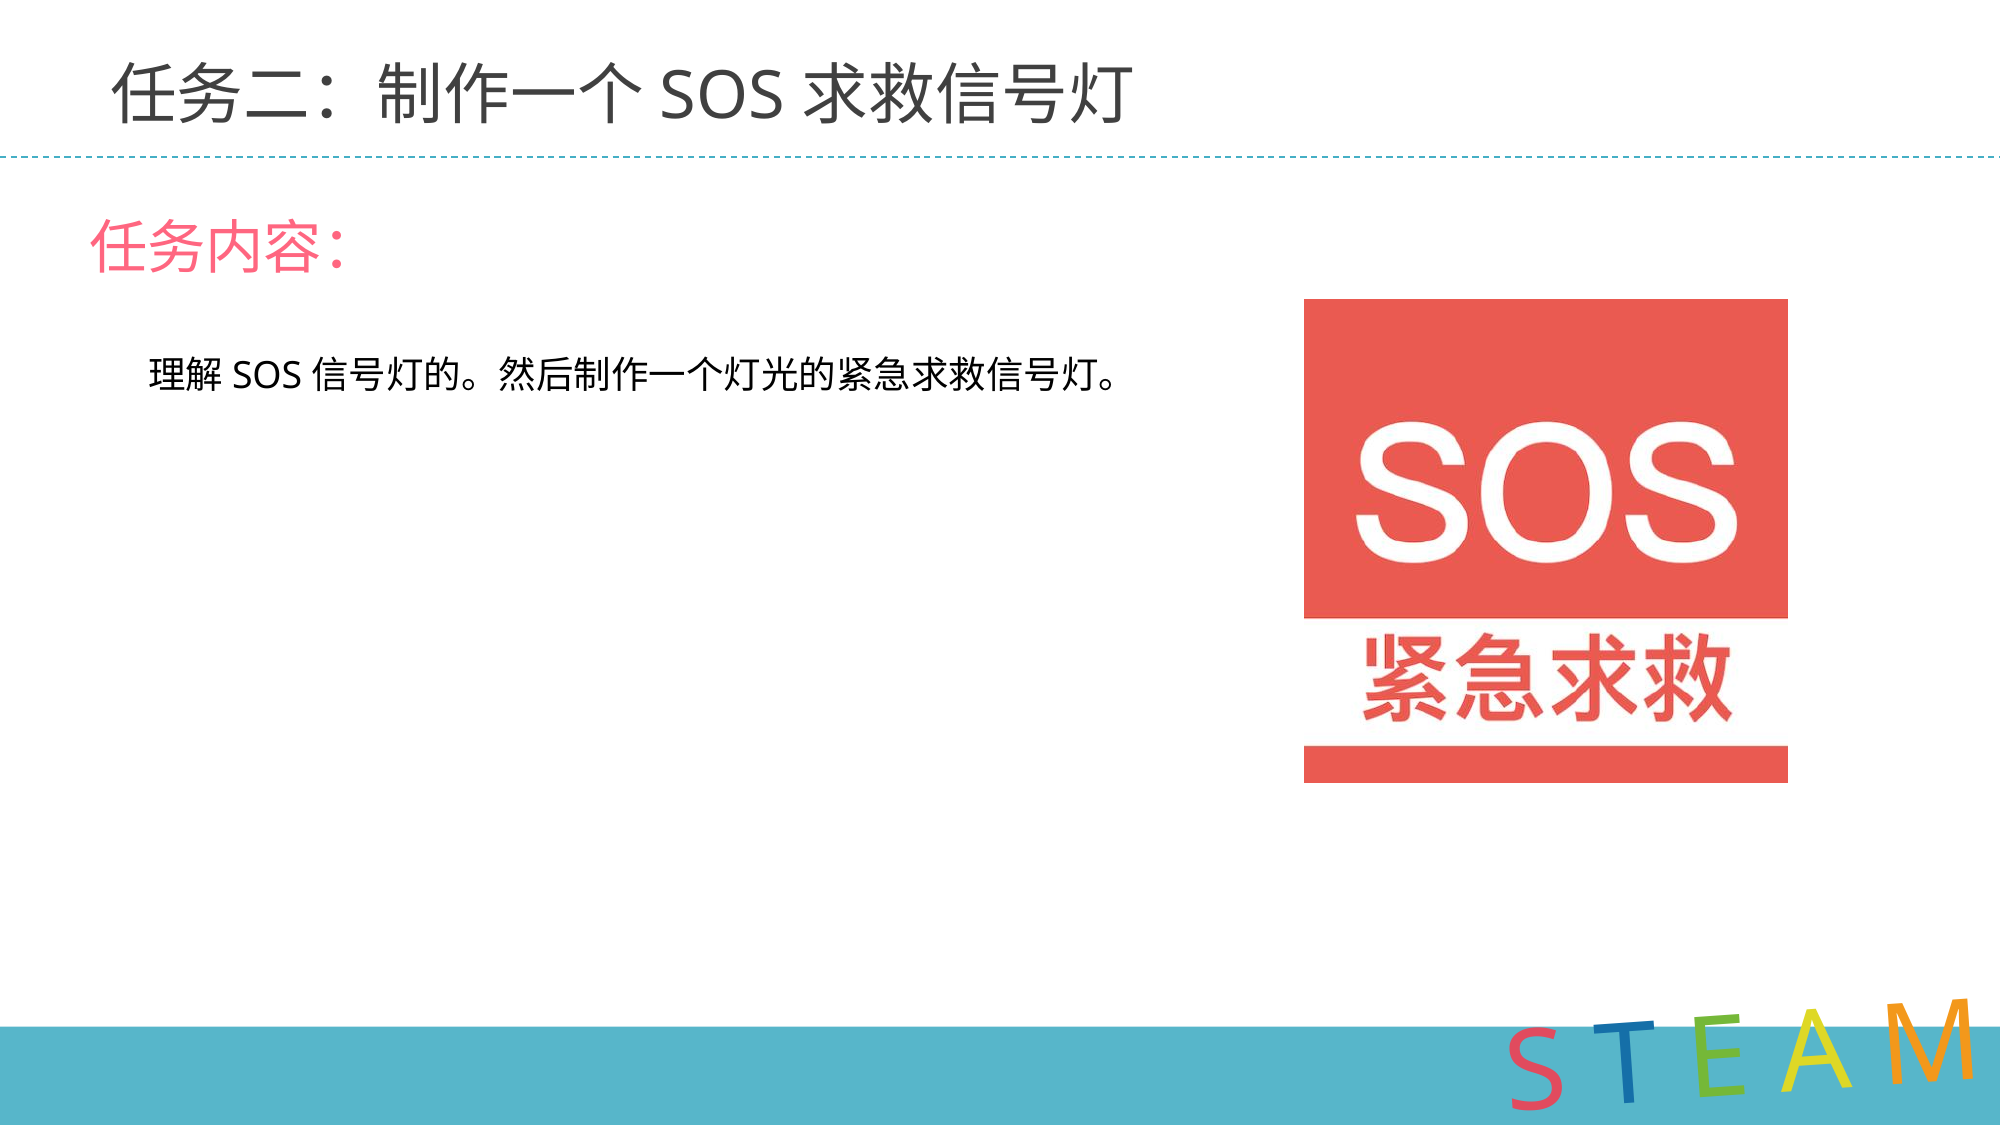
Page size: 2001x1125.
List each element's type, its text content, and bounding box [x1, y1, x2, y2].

picture [1304, 299, 1788, 783]
list 任务内容： 理解SOS信号灯的。然后制作一个灯光的紧急求救信号灯。 [74, 203, 1922, 919]
text_box 任务二：制作一个SOS求救信号灯 [94, 48, 1609, 146]
